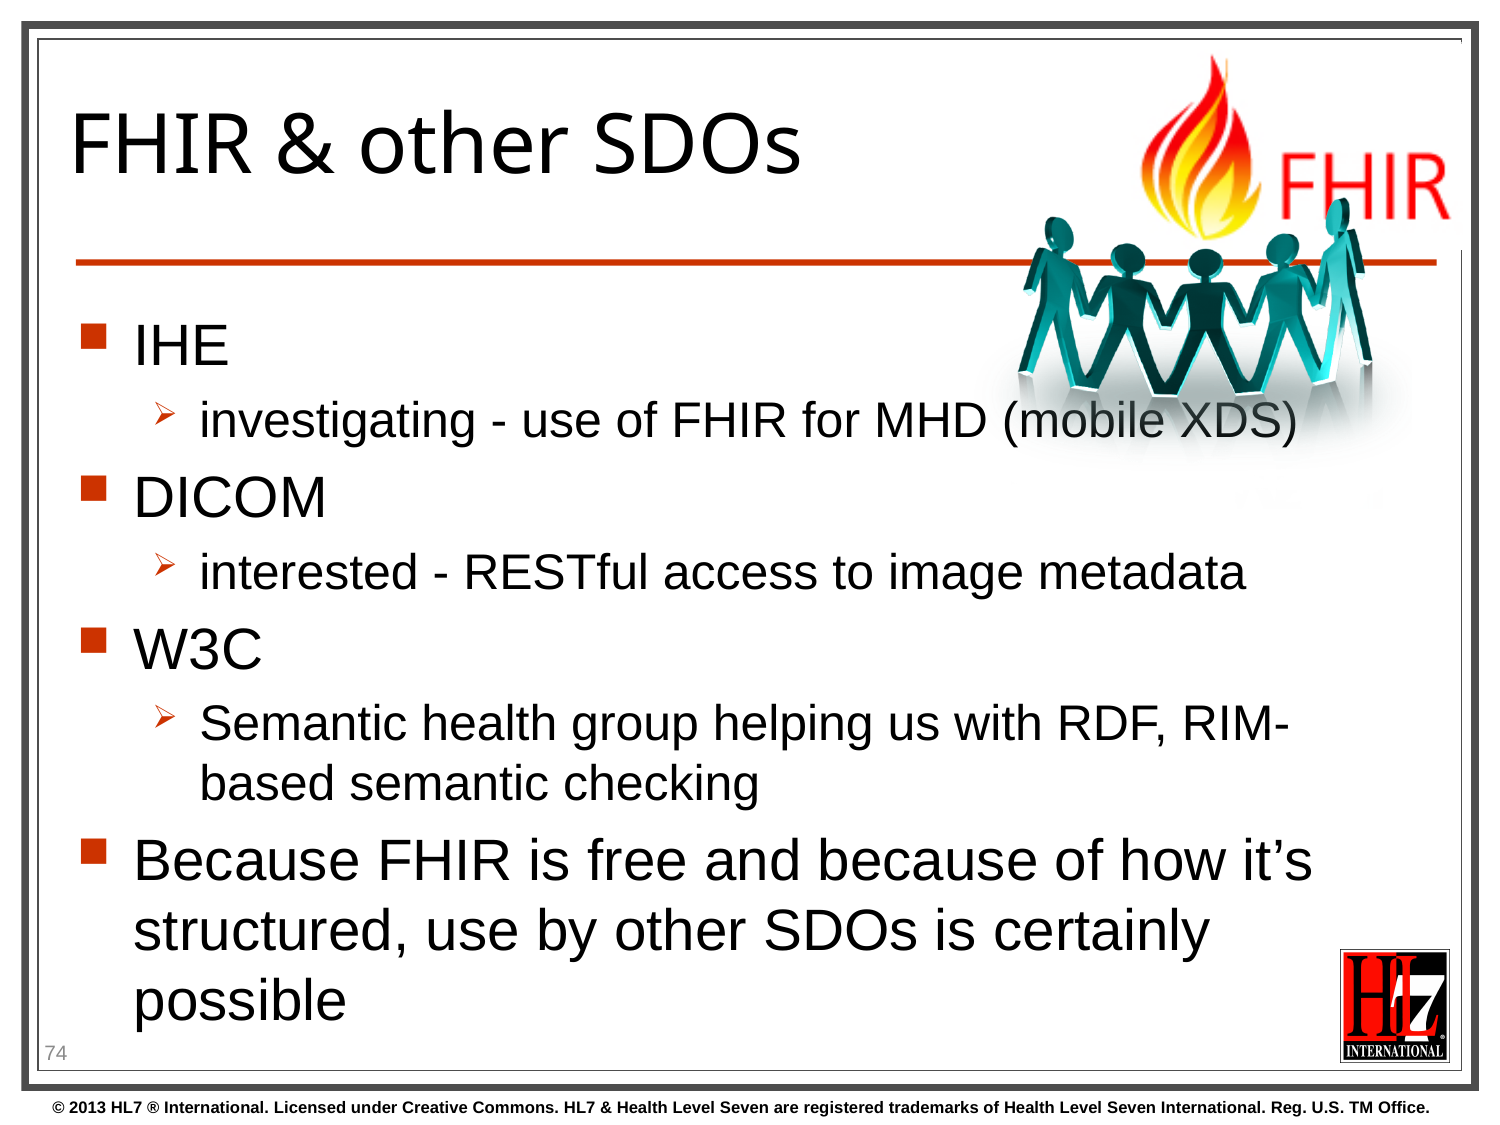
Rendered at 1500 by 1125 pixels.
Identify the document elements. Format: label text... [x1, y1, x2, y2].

list IHE investigating - use of FHIR for MHD (mobile XDS) DICOM interested - RESTful access to image metadata W3C Semantic health group helping us with RDF, RIM-based semantic checking Because FHIR is free and because of how it’s structured, use by other SDOs is certainly possible [62, 299, 1438, 1035]
picture [1340, 949, 1450, 1063]
slide_number 74 [29, 1034, 148, 1071]
picture [974, 42, 1463, 509]
title FHIR & other SDOs [53, 54, 1123, 244]
